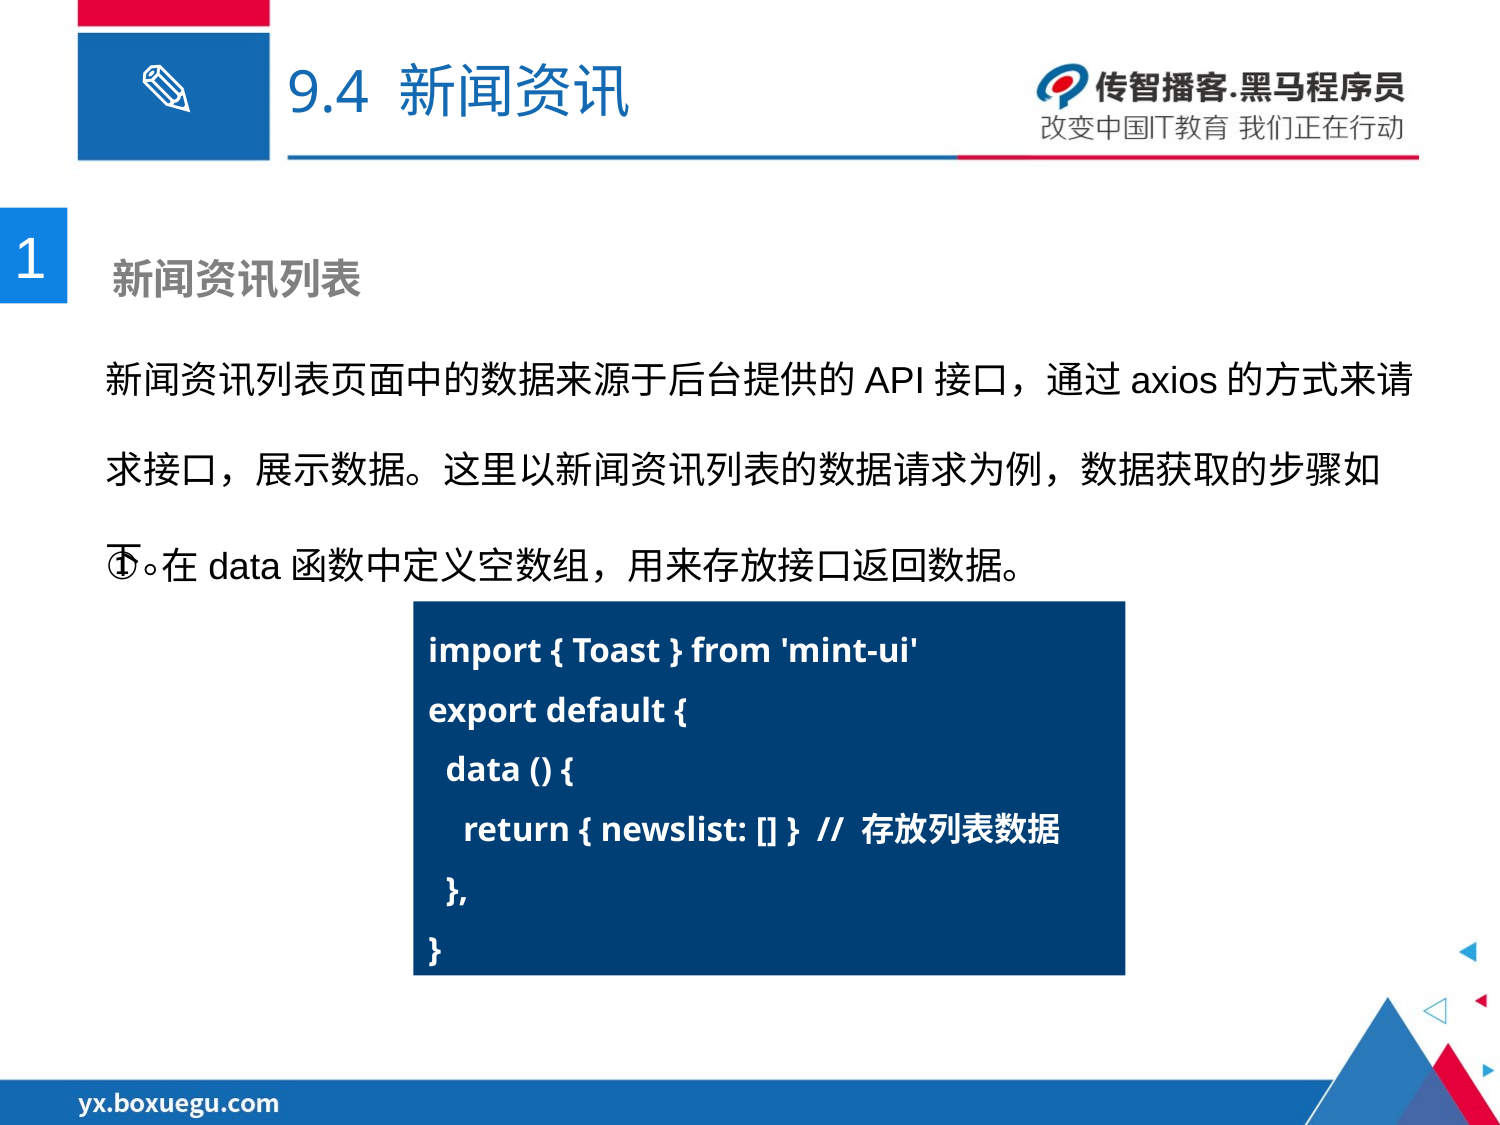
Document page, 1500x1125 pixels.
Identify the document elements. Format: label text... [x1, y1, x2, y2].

text_box import { Toast } from 'mint-ui' export default { data () { return { newslist: [] } // 存放列表数据 }, } [413, 601, 1126, 976]
title 9.4 新闻资讯 [271, 25, 1046, 153]
picture [0, 0, 1500, 1125]
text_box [0, 207, 844, 311]
text_box 新闻资讯列表页面中的数据来源于后台提供的API接口，通过axios的方式来请求接口，展示数据。这里以新闻资讯列表的数据请求为例，数据获取的步骤如下。 [90, 303, 1448, 490]
text_box 在data函数中定义空数组，用来存放接口返回数据。 [90, 490, 1448, 595]
